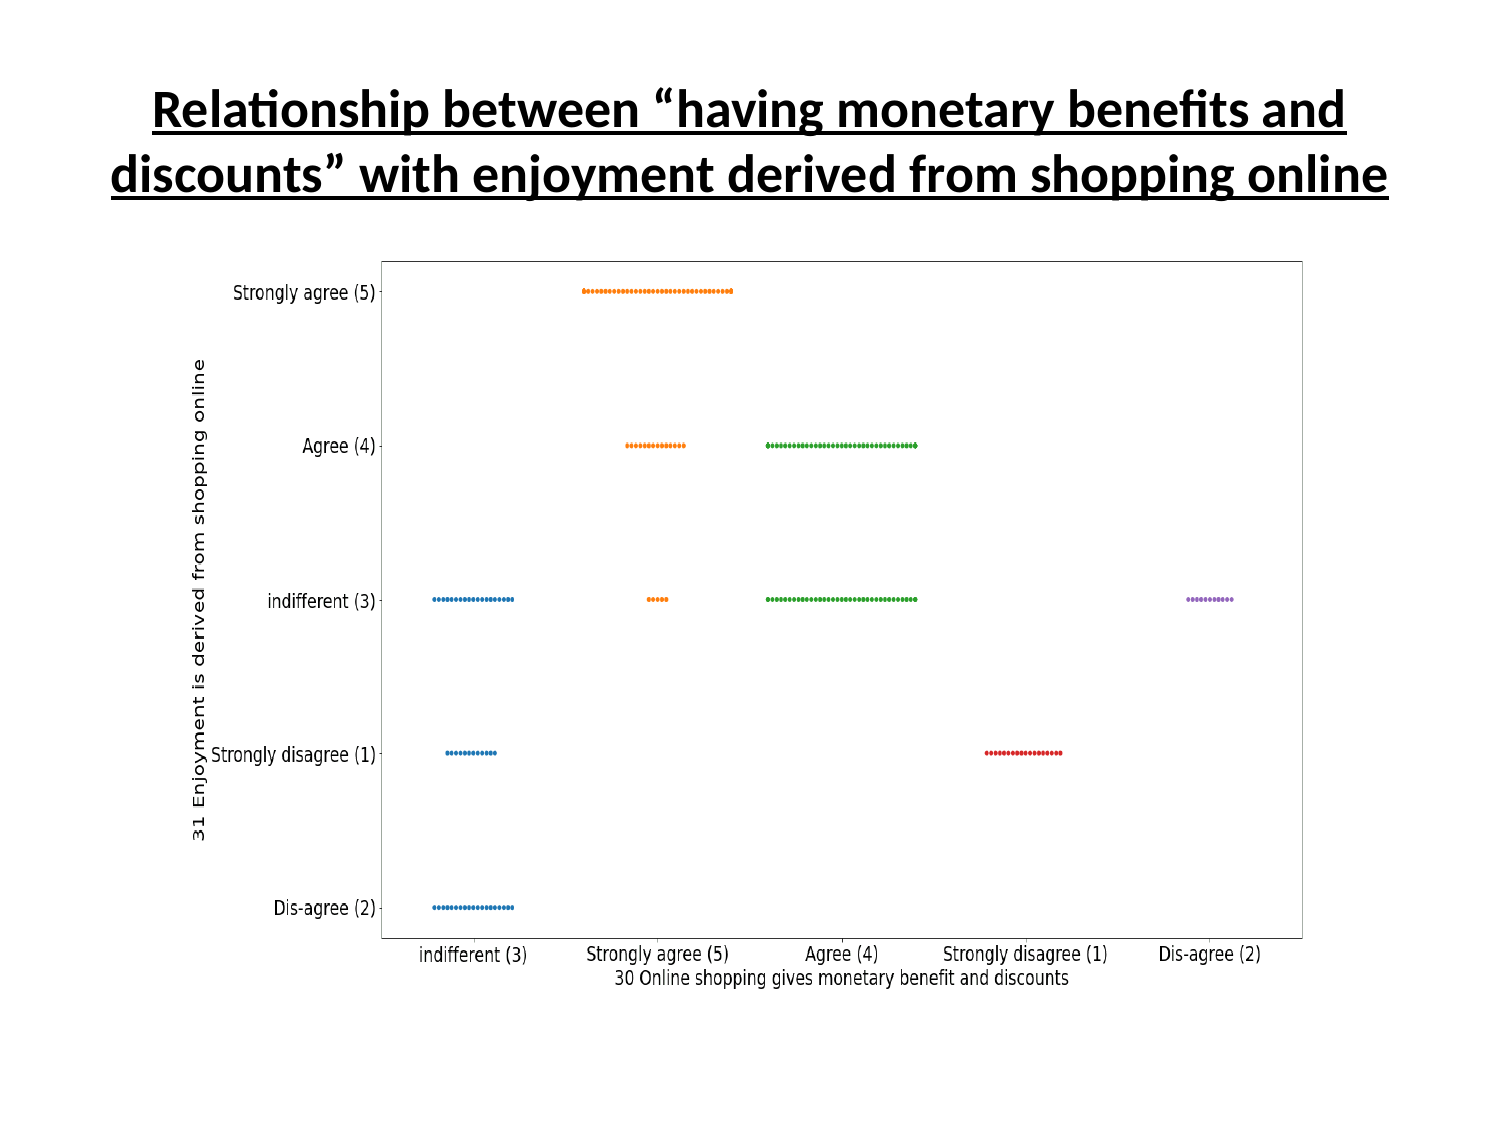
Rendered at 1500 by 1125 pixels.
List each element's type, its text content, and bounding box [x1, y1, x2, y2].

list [184, 250, 1310, 1001]
title Relationship between “having monetary benefits and discounts” with enjoyment derived from shopping online [75, 45, 1425, 233]
